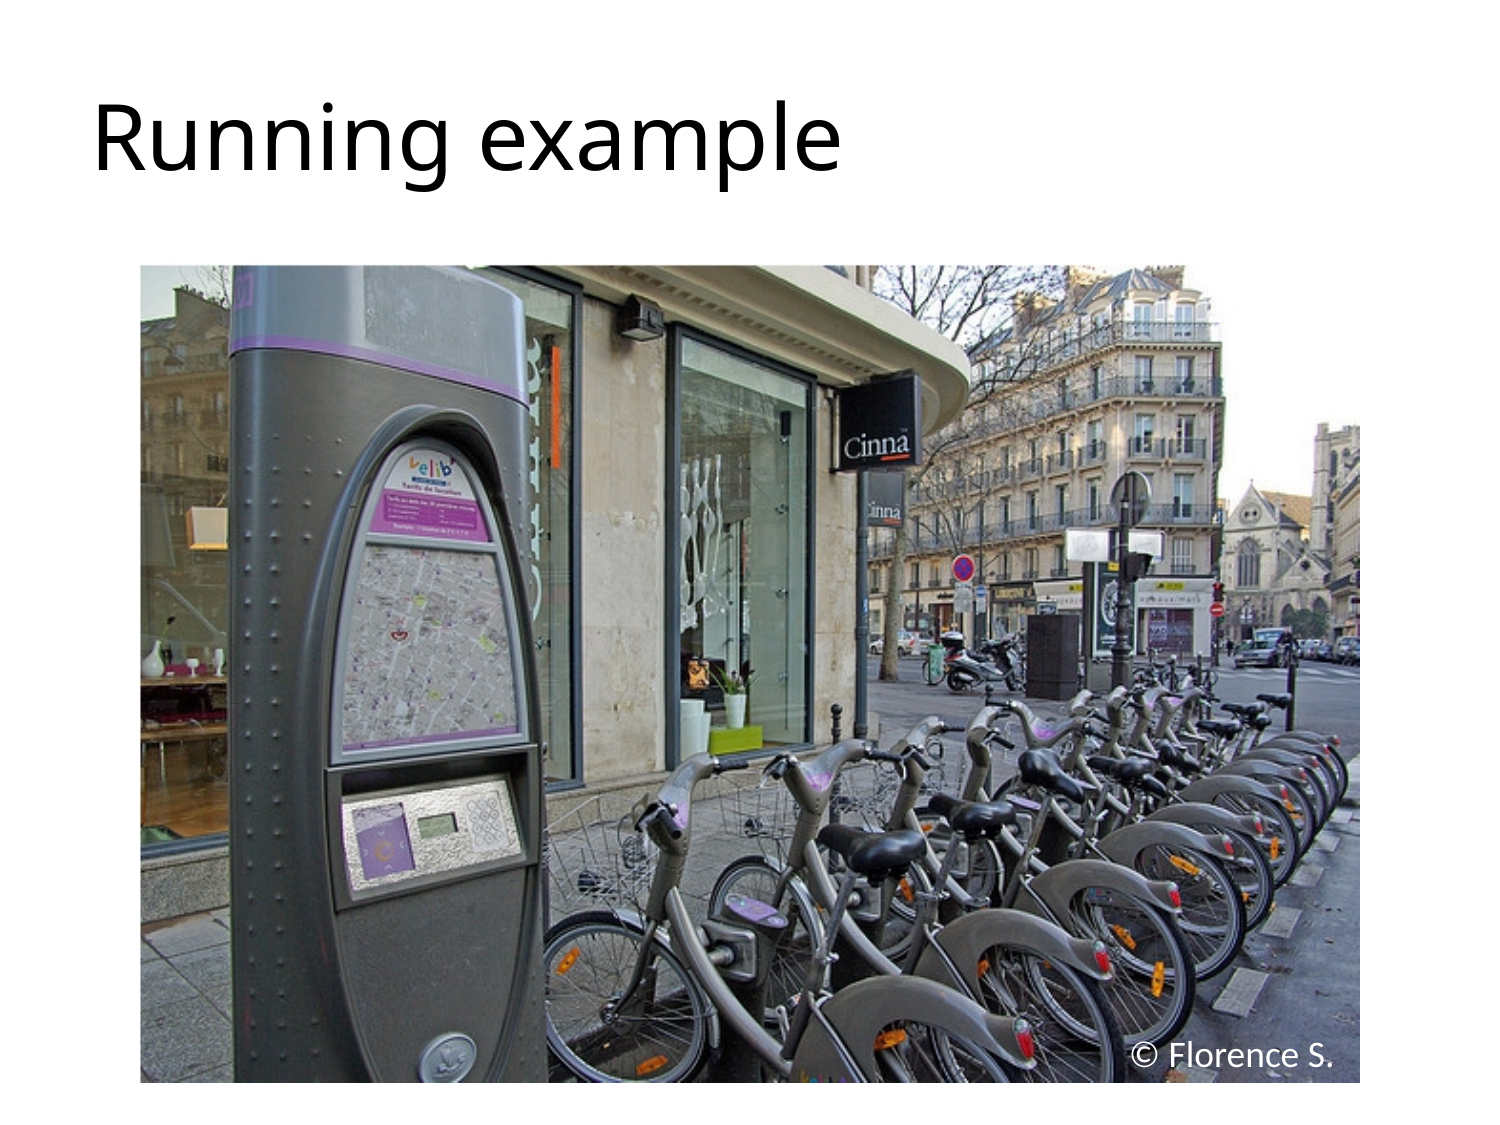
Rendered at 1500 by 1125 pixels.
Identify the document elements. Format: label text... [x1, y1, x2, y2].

title Running example [75, 45, 1425, 233]
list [139, 262, 1361, 1083]
